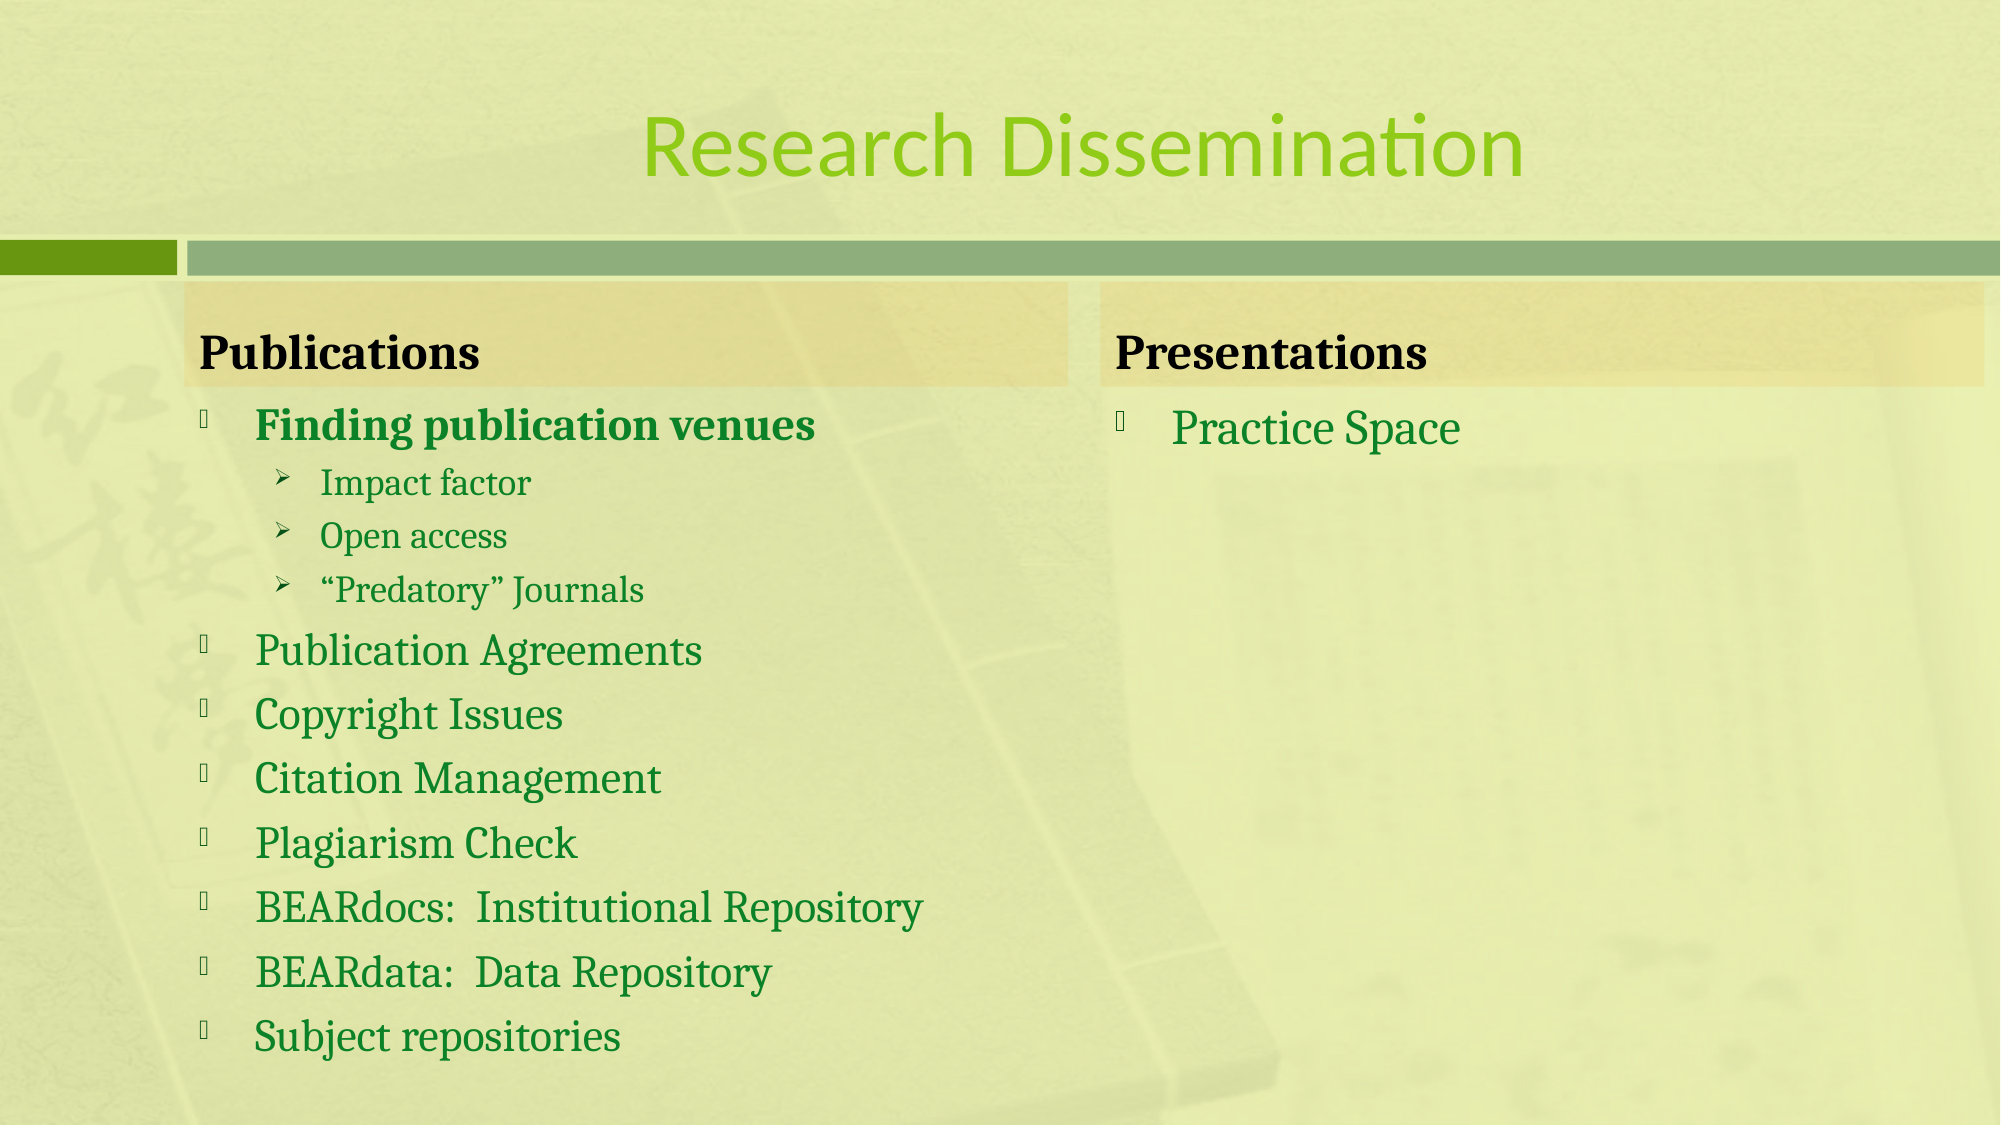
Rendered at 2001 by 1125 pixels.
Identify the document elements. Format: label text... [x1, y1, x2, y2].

title Research Dissemination [184, 46, 1985, 234]
list Publications [184, 281, 1069, 386]
list Presentations [1100, 281, 1985, 386]
list Finding publication venues Impact factor Open access “Predatory” Journals Publication Agreements Copyright Issues Citation Management Plagiarism Check BEARdocs: Institutional Repository BEARdata: Data Repository Subject repositories [184, 386, 1069, 1075]
list Practice Space [1100, 386, 1985, 1076]
